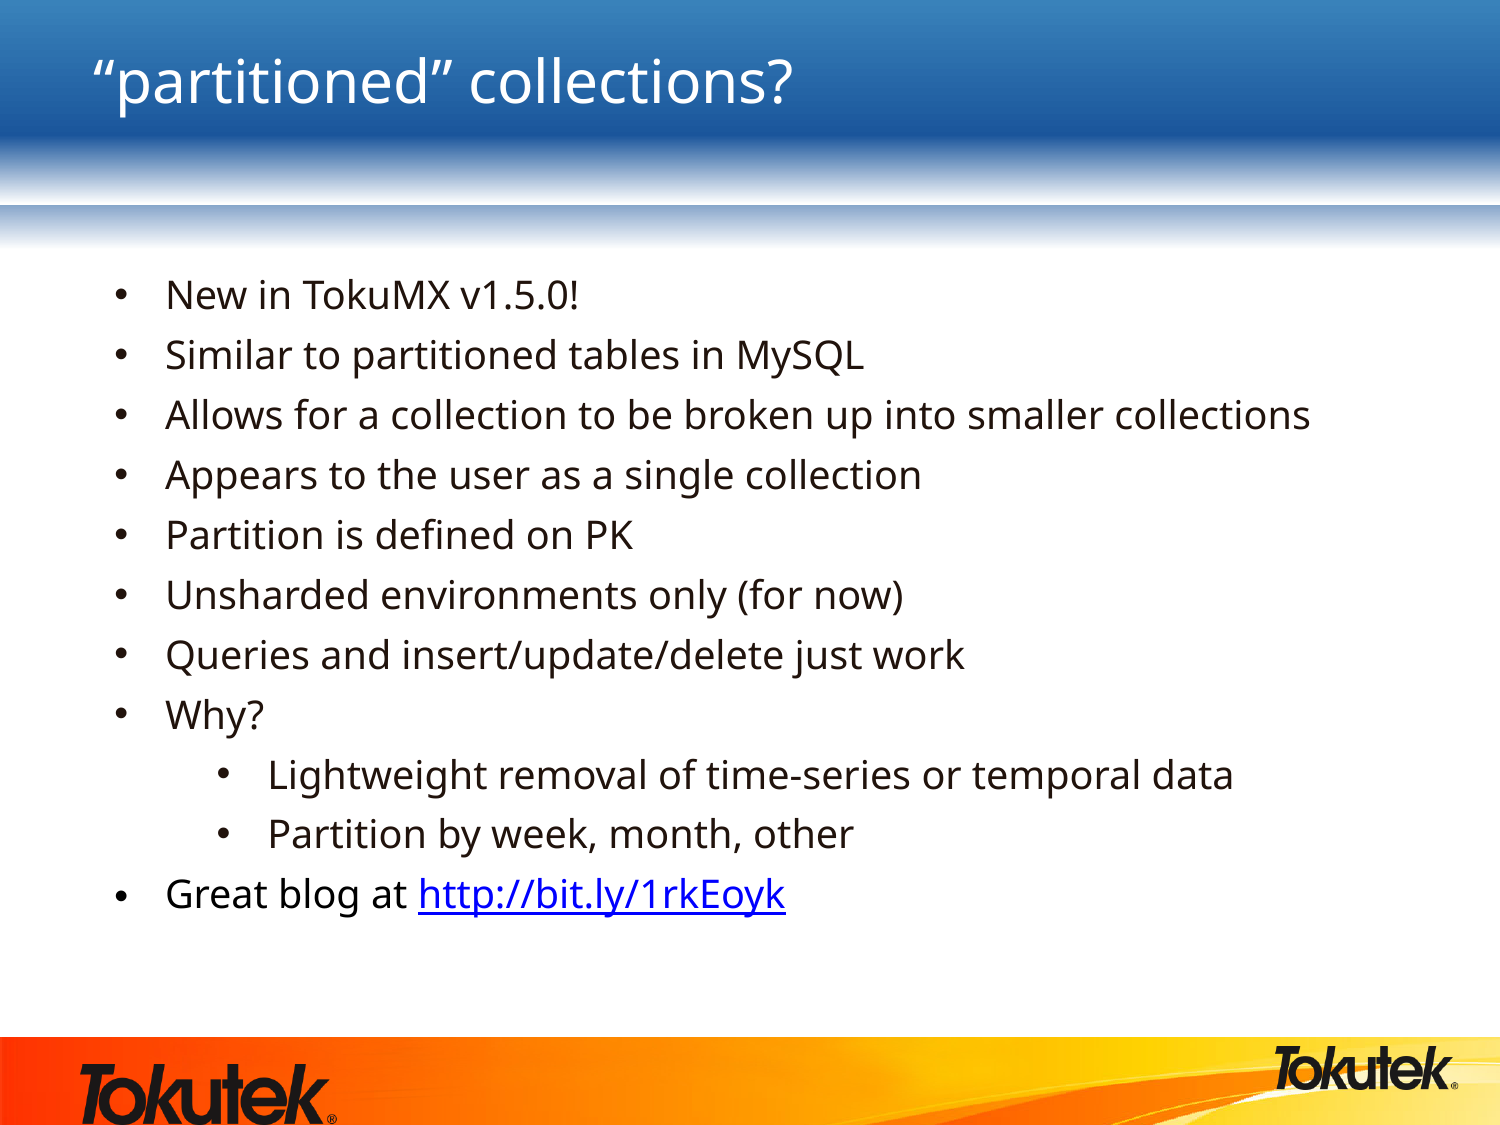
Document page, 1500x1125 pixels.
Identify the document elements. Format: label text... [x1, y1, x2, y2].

picture [0, 1037, 1500, 1125]
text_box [0, 0, 1500, 205]
text_box New in TokuMX v1.5.0! Similar to partitioned tables in MySQL Allows for a collection to be broken up into smaller collections Appears to the user as a single collection Partition is defined on PK Unsharded environments only (for now) Queries and insert/update/delete just work Why? Lightweight removal of time-series or temporal data Partition by week, month, other Great blog at http://bit.ly/1rkEoyk [106, 262, 1392, 1050]
